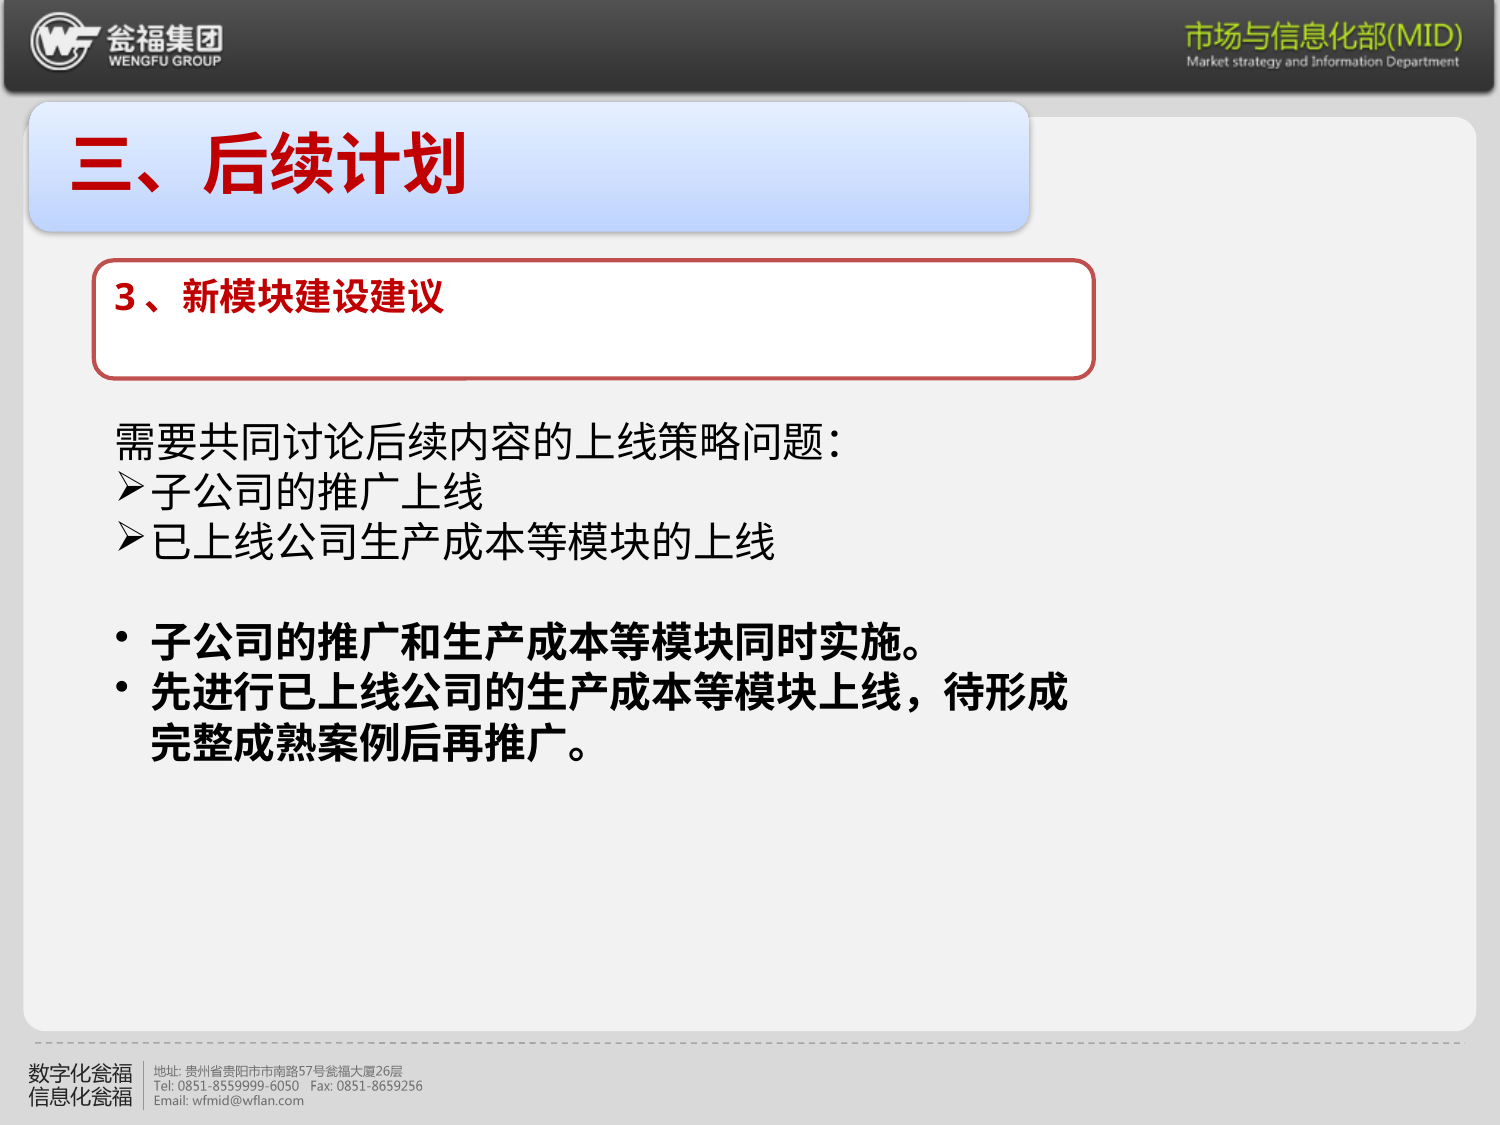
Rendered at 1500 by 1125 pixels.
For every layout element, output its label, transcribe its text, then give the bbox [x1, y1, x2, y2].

text_box 需要共同讨论后续内容的上线策略问题： 子公司的推广上线 已上线公司生产成本等模块的上线 子公司的推广和生产成本等模块同时实施。 先进行已上线公司的生产成本等模块上线，待形成完整成熟案例后再推广。 [100, 408, 1093, 774]
picture [0, 0, 1500, 103]
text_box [29, 101, 1030, 232]
picture [19, 1056, 469, 1114]
text_box 3、新模块建设建议 [91, 258, 1096, 381]
